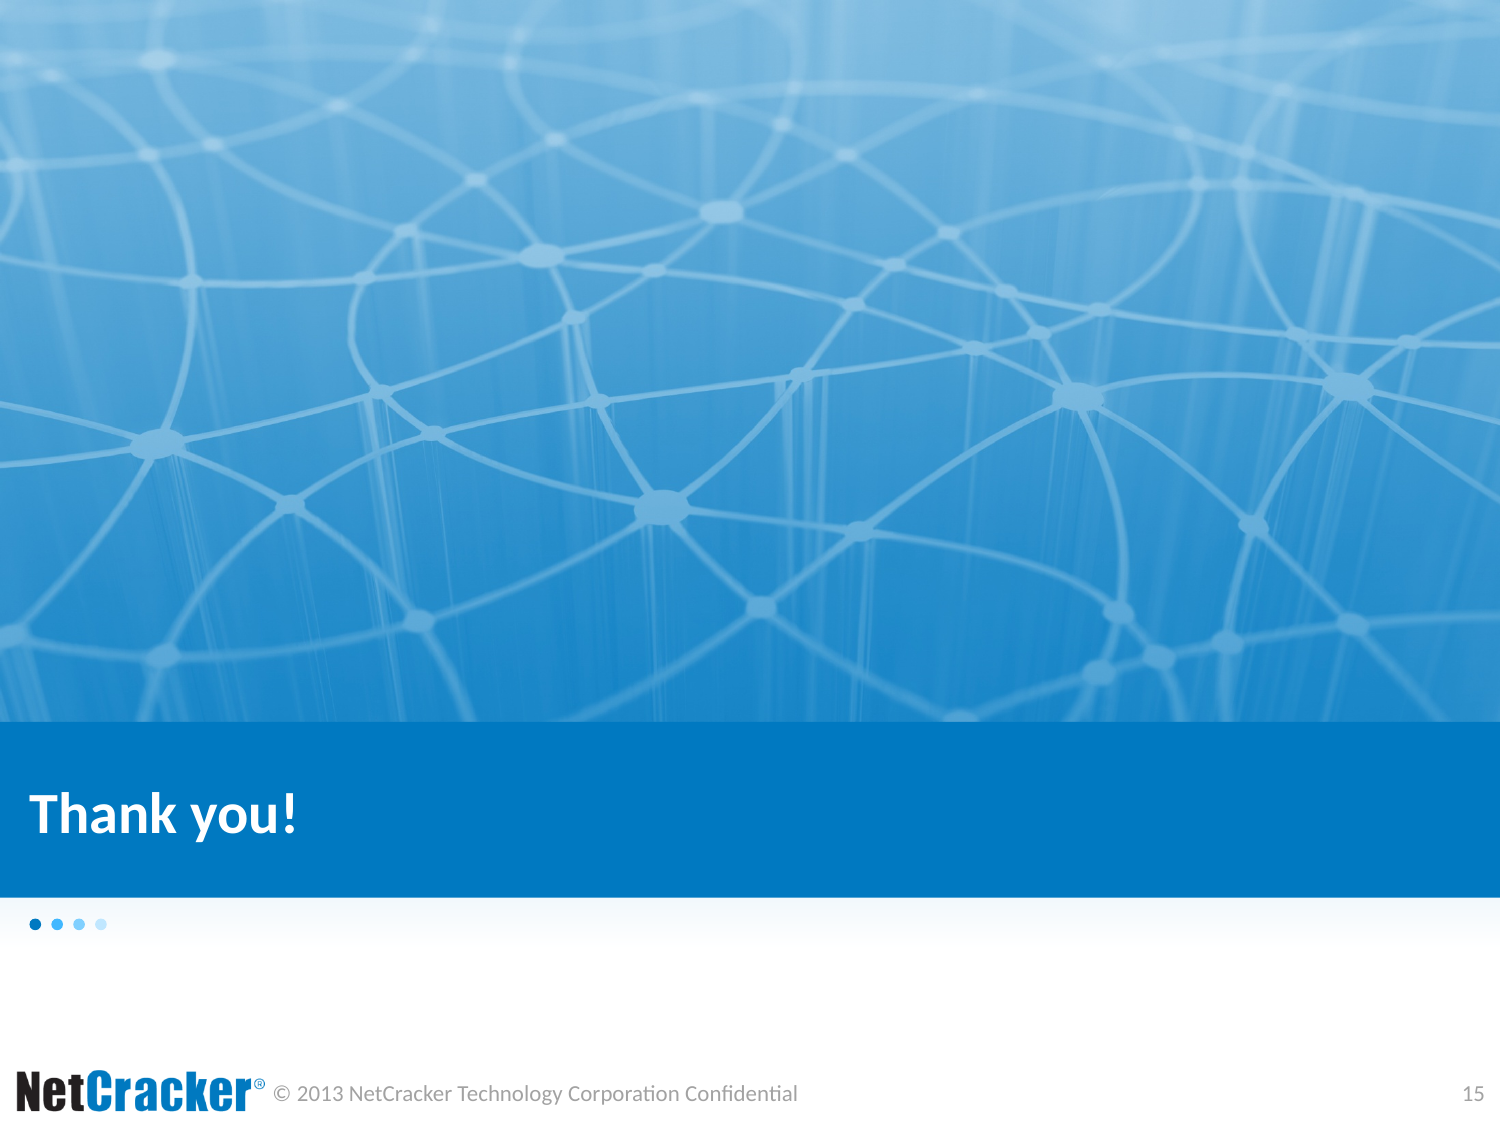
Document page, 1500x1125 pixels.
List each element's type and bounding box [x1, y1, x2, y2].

picture [5, 1062, 272, 1122]
picture [0, 0, 1500, 721]
